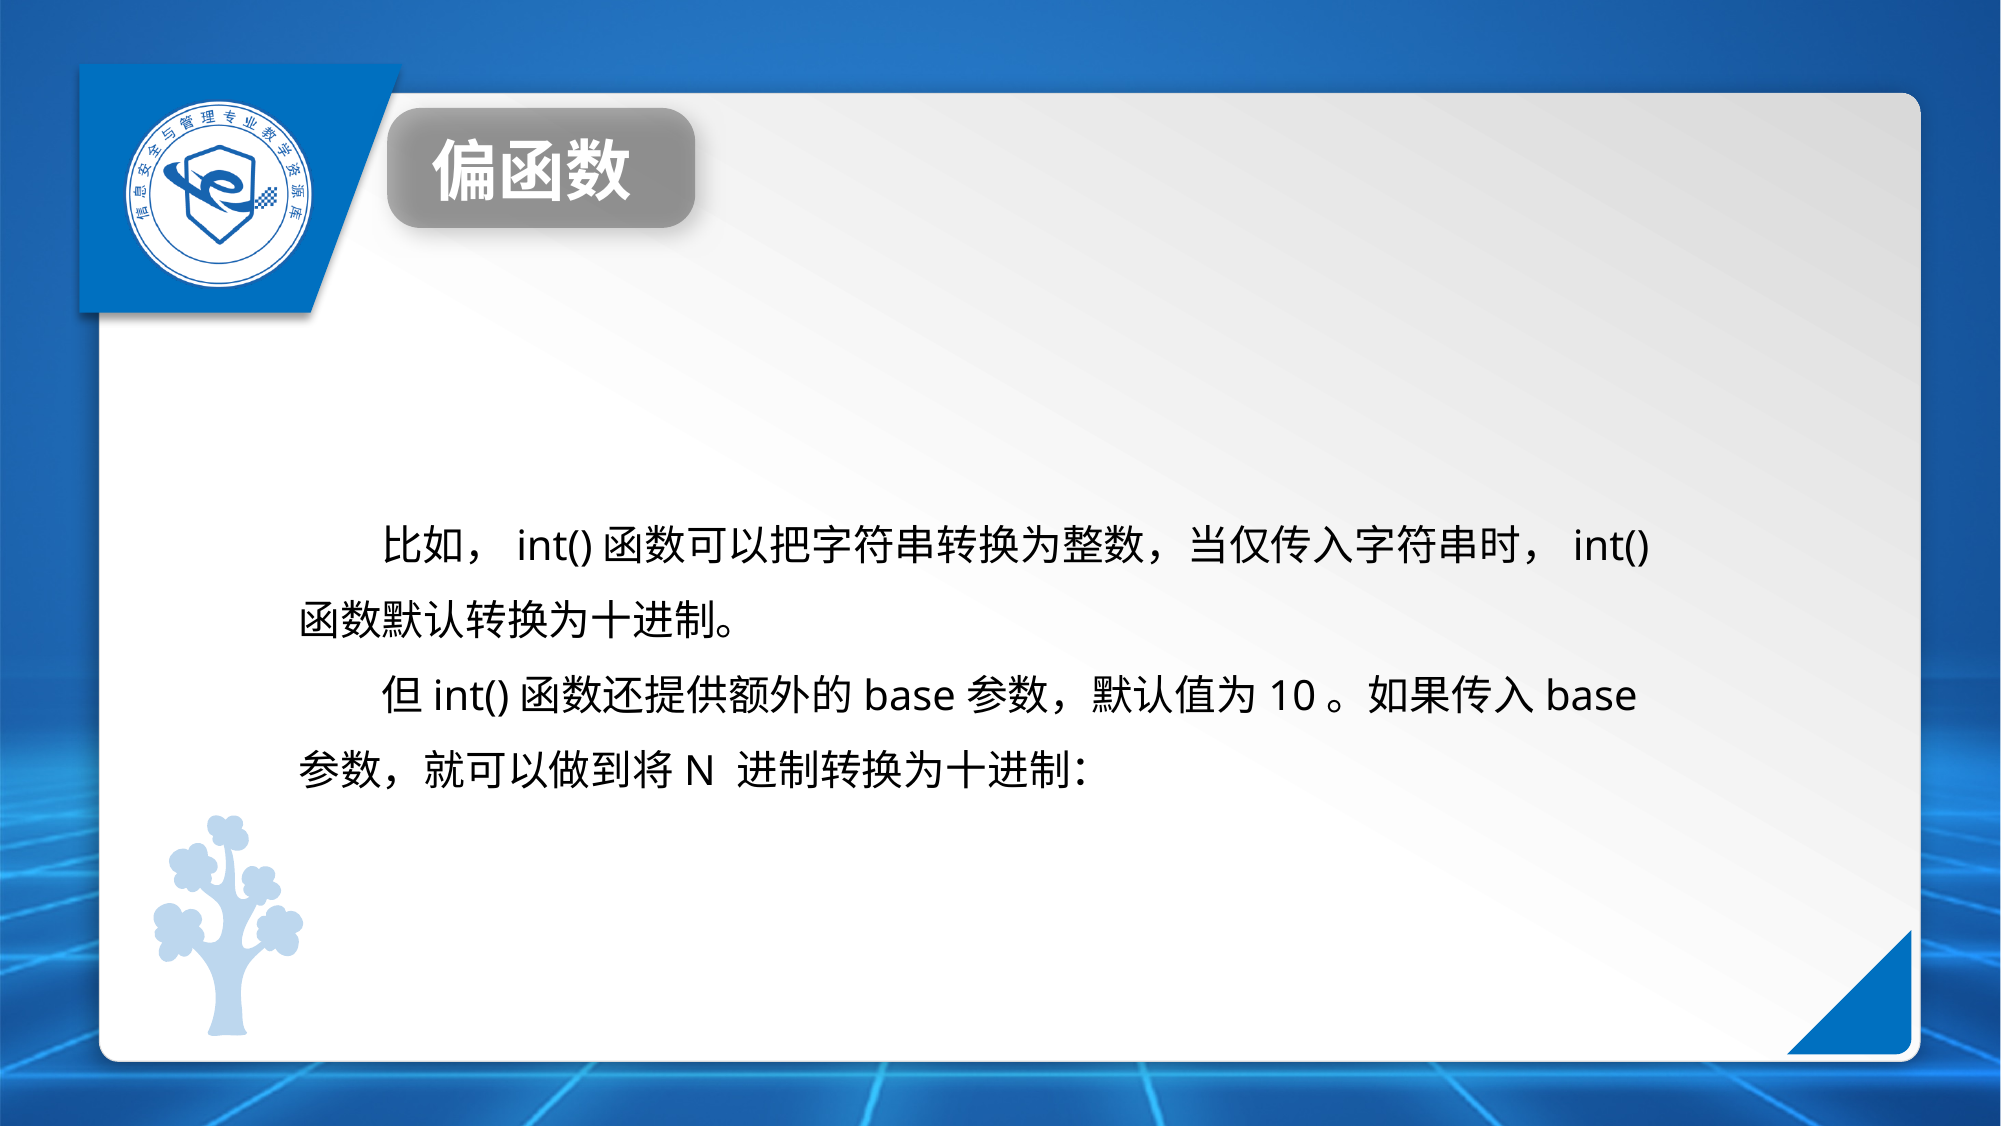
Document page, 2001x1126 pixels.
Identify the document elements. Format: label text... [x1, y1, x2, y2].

text_box [153, 903, 205, 962]
text_box [168, 843, 218, 893]
picture [0, 0, 2001, 1126]
text_box [256, 905, 304, 957]
text_box [386, 106, 697, 229]
text_box [241, 866, 282, 906]
text_box 比如，int()函数可以把字符串转换为整数，当仅传入字符串时，int()函数默认转换为十进制。 但int()函数还提供额外的base参数，默认值为10。如果传入base参数，就可以做到将N 进制转换为十进制： [283, 486, 1673, 802]
text_box 偏函数 [416, 120, 647, 216]
text_box [207, 815, 249, 851]
text_box [178, 836, 281, 1036]
